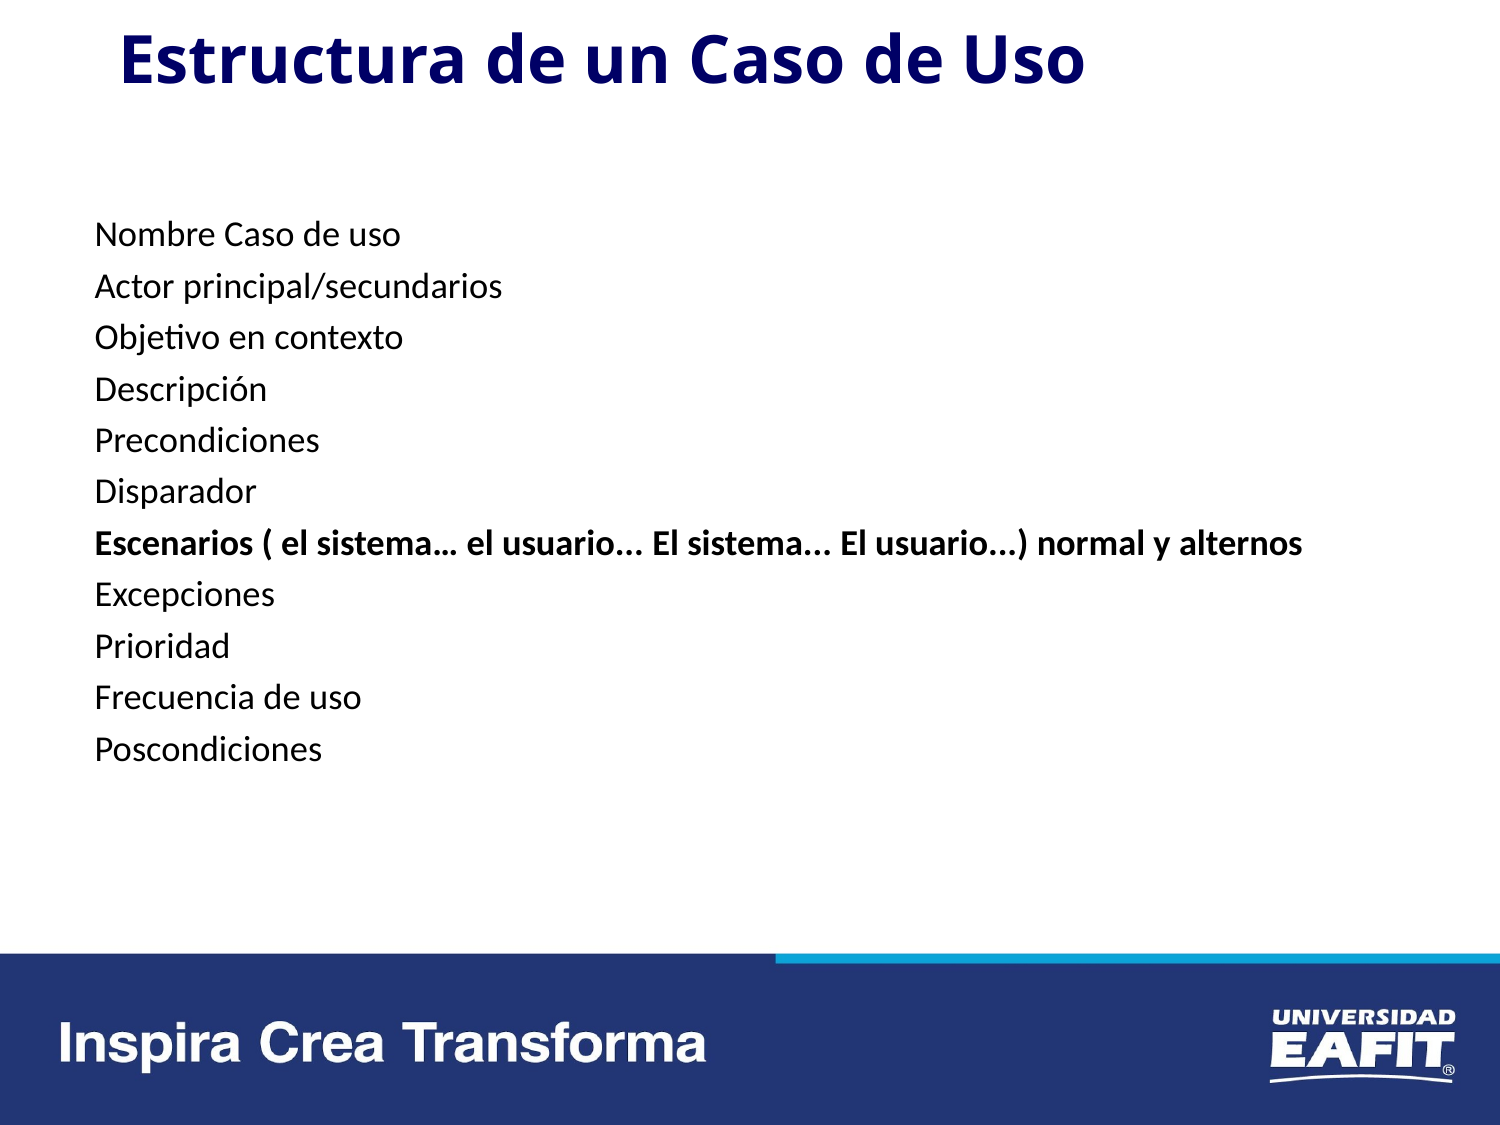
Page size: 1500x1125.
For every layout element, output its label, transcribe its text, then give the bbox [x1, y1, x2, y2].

picture [0, 0, 1500, 1125]
title Estructura de un Caso de Uso [103, 22, 1397, 103]
list Nombre Caso de uso Actor principal/secundarios Objetivo en contexto Descripción Precondiciones Disparador Escenarios ( el sistema… el usuario... El sistema... El usuario...) normal y alternos Excepciones Prioridad Frecuencia de uso Poscondiciones [79, 214, 1374, 1017]
